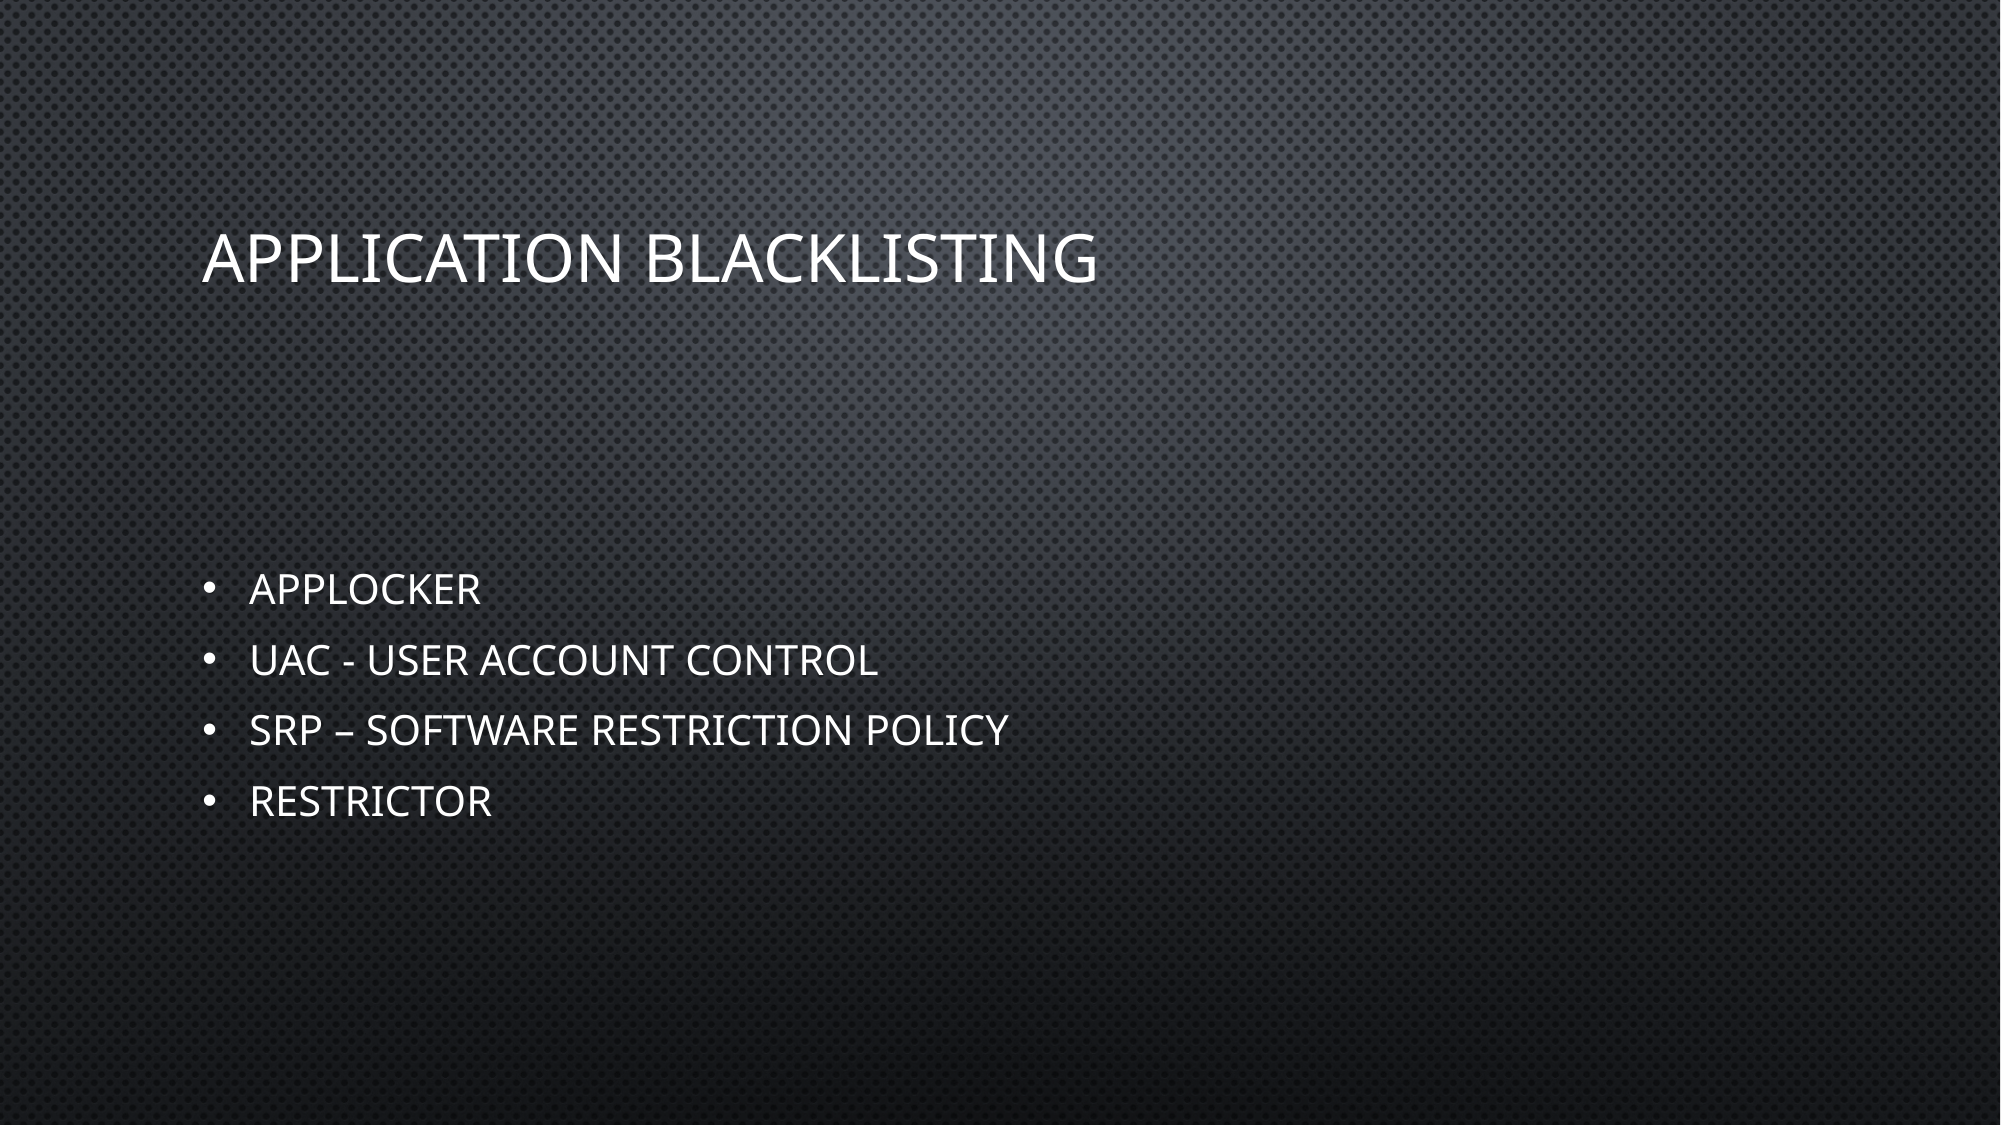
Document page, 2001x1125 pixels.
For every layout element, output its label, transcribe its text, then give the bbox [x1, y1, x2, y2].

title Application Blacklisting [187, 99, 1813, 413]
list applocker UAC - user account control SRP – software restriction policy Restrictor [187, 437, 1813, 950]
